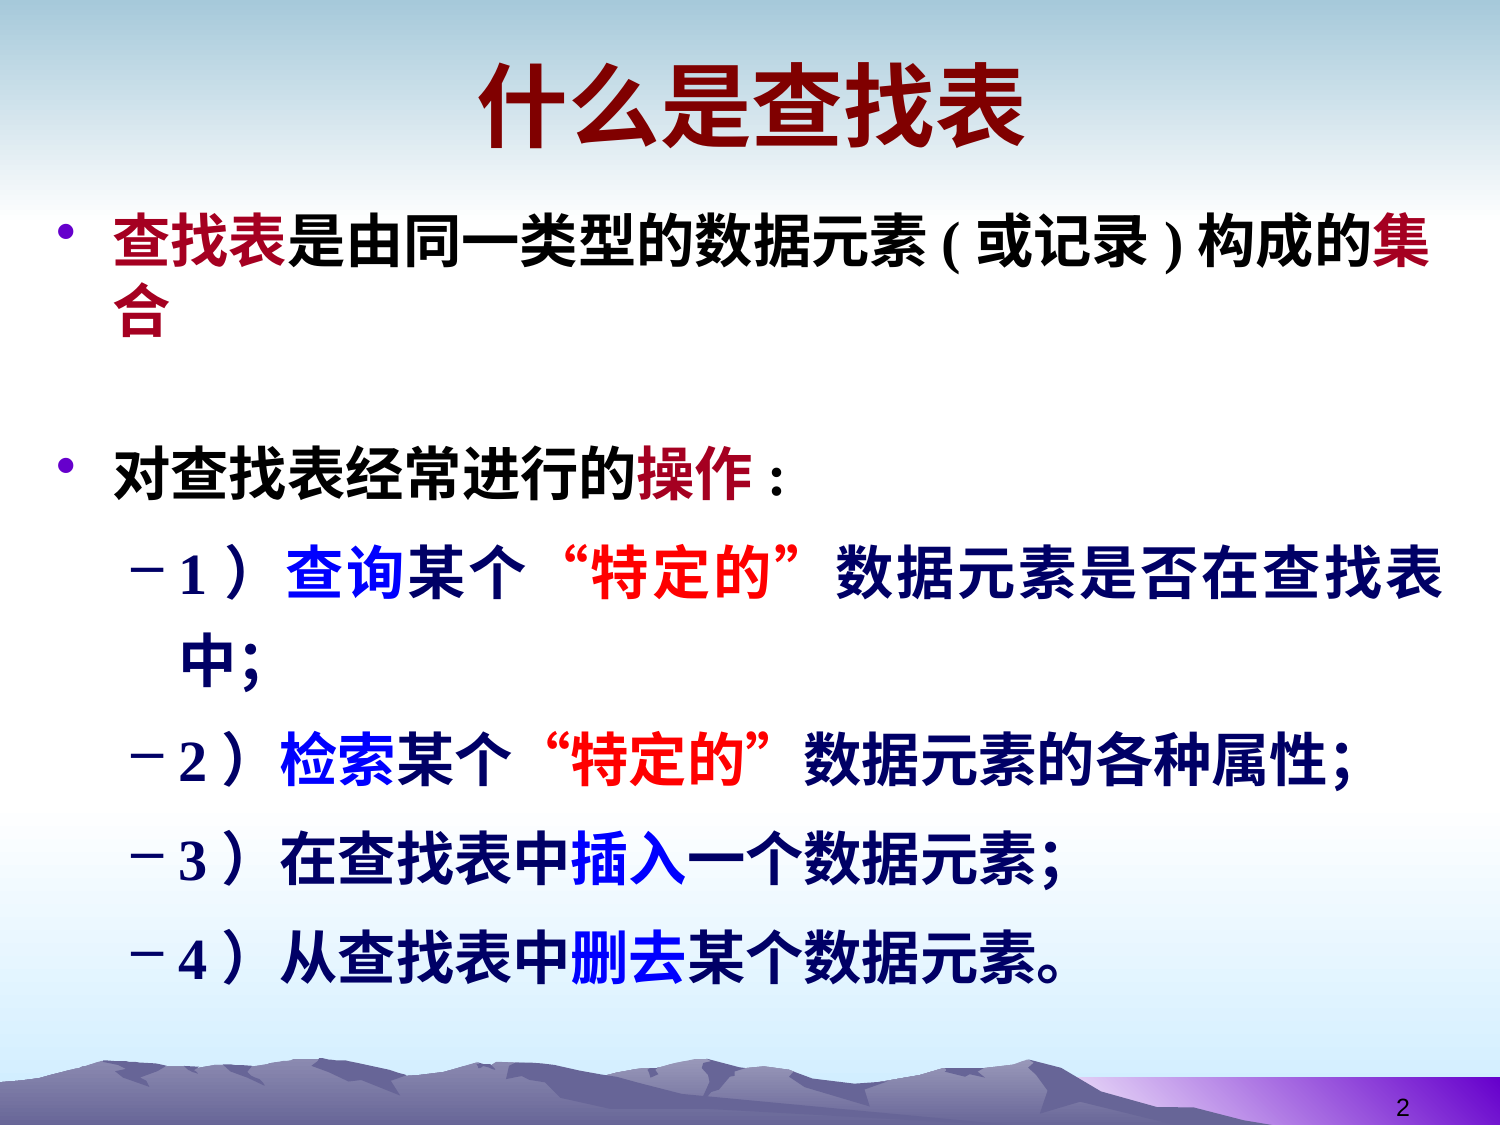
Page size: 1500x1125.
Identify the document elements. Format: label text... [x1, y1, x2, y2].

slide_number 2 [1074, 1054, 1426, 1125]
title 什么是查找表 [76, 18, 1428, 188]
list 查找表是由同一类型的数据元素(或记录)构成的集合 对查找表经常进行的操作: 1）查询某个“特定的”数据元素是否在查找表中； 2）检索某个“特定的”数据元素的各种属性； 3）在查找表中插入一个数据元素； 4）从查找表中删去某个数据元素。 [41, 196, 1459, 1047]
